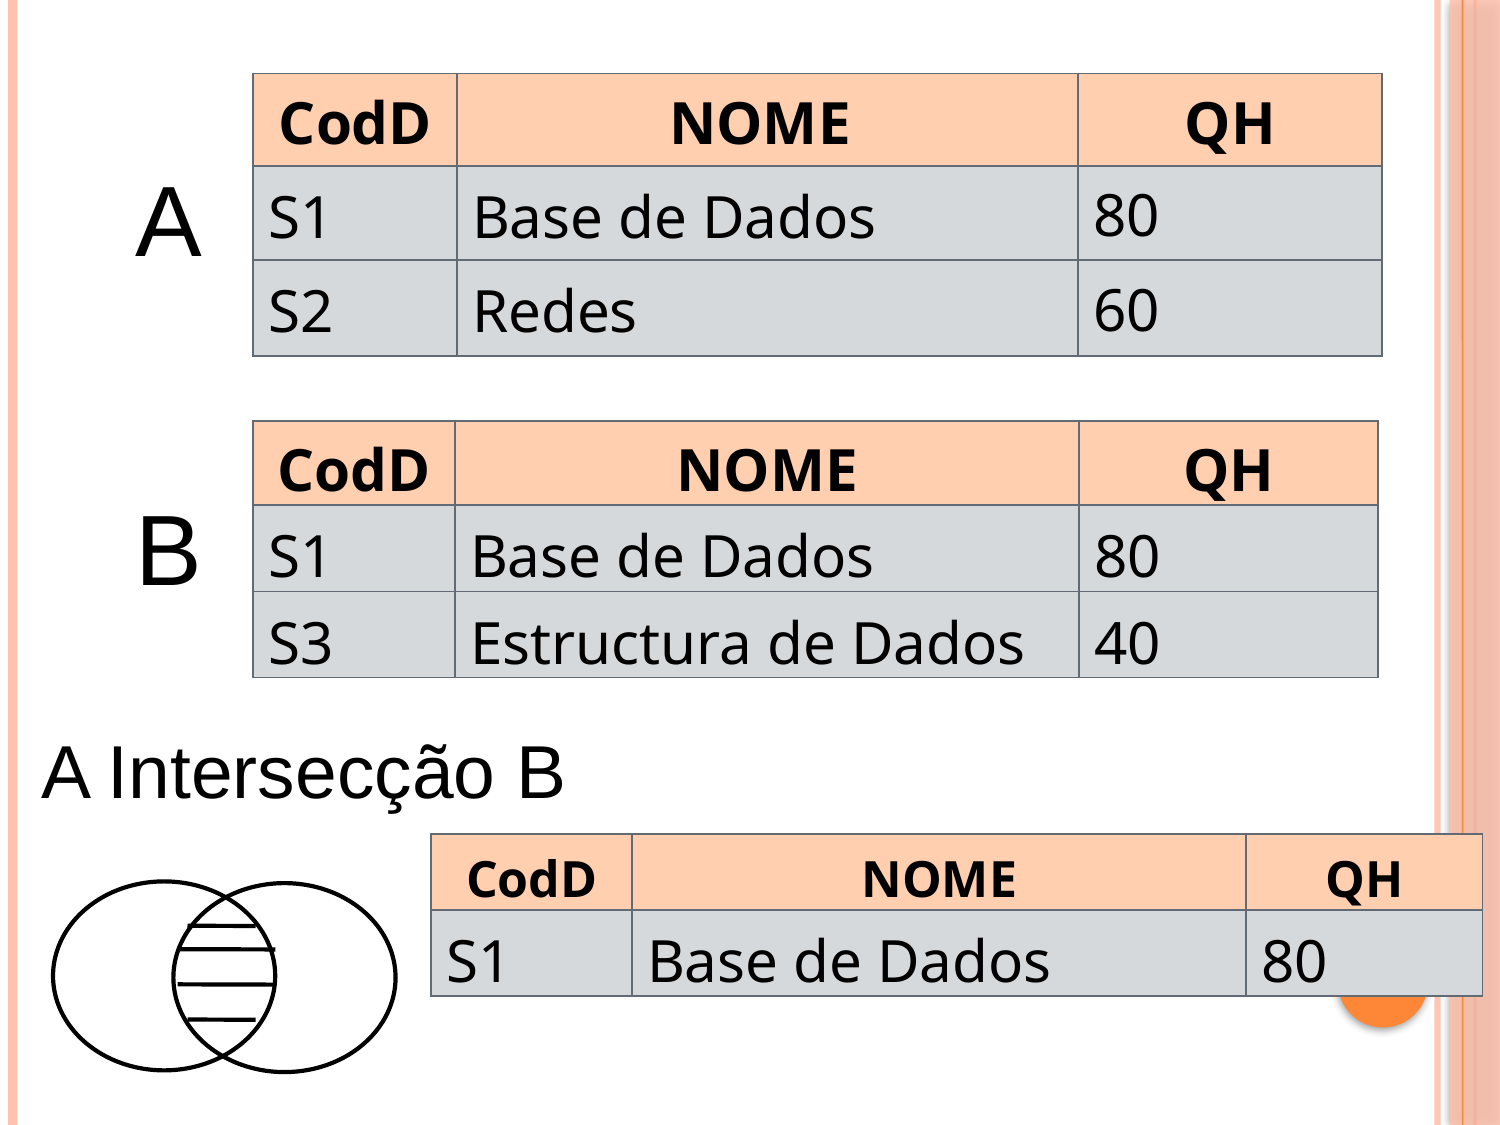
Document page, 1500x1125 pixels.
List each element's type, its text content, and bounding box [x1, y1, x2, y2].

table_header QH [1247, 835, 1482, 909]
table_cell S1 [432, 911, 631, 995]
table_header NOME [458, 74, 1077, 165]
table_cell 80 [1080, 506, 1377, 591]
text_box A Intersecção B [26, 715, 635, 822]
table_cell 40 [1080, 592, 1377, 677]
table_cell 80 [1079, 167, 1381, 259]
table_header NOME [456, 422, 1078, 504]
text_box [50, 879, 225, 1073]
text_box [171, 881, 398, 1075]
table_cell Base de Dados [458, 167, 1077, 259]
table_header NOME [633, 835, 1245, 909]
table_header CodD [254, 74, 456, 165]
text_box B [120, 477, 236, 613]
table_cell S1 [254, 506, 454, 591]
table_header QH [1080, 422, 1377, 504]
table_header CodD [254, 422, 454, 504]
table_cell 80 [1247, 911, 1482, 995]
table_cell S2 [254, 261, 456, 355]
table_cell Base de Dados [633, 911, 1245, 995]
table_cell 60 [1079, 261, 1381, 355]
table_cell S3 [254, 592, 454, 677]
table_cell Redes [458, 261, 1077, 355]
table_header QH [1079, 74, 1381, 165]
table_cell Base de Dados [456, 506, 1078, 591]
text_box A [120, 148, 236, 284]
table_cell Estructura de Dados [456, 592, 1078, 677]
table_header CodD [432, 835, 631, 909]
table_cell S1 [254, 167, 456, 259]
